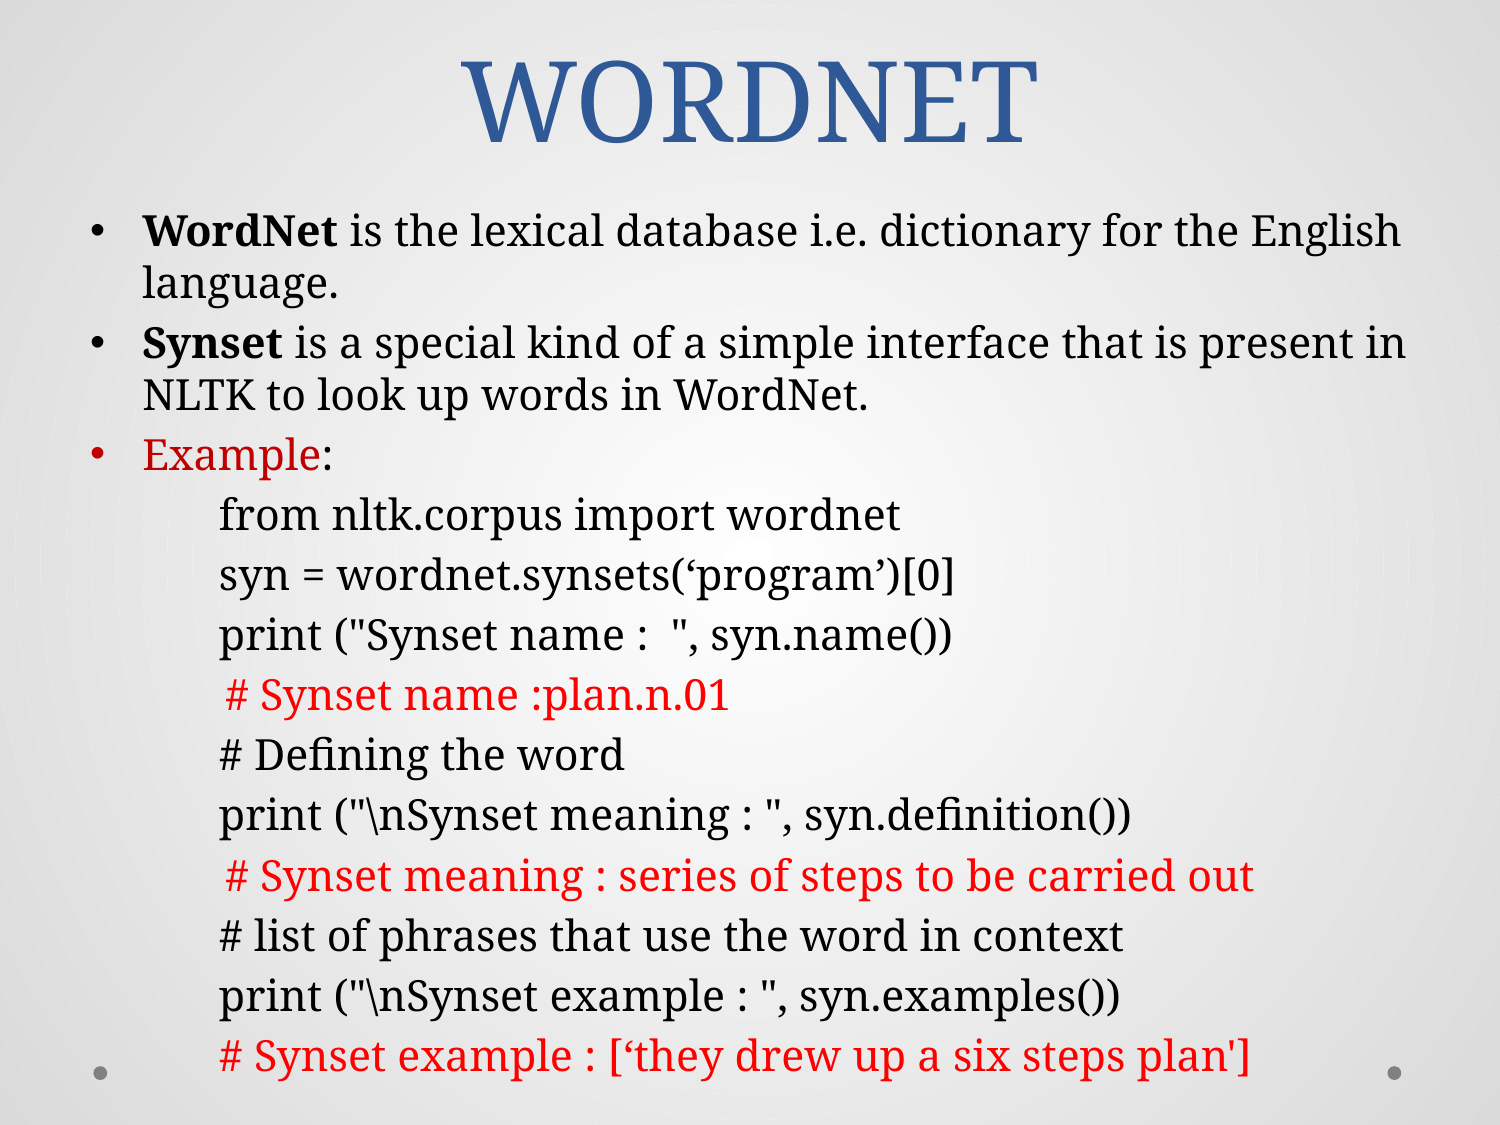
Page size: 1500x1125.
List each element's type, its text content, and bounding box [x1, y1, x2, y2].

list WordNet is the lexical database i.e. dictionary for the English language. Synset is a special kind of a simple interface that is present in NLTK to look up words in WordNet. Example: from nltk.corpus import wordnet syn = wordnet.synsets(‘program’)[0] print ("Synset name : ", syn.name()) # Synset name :plan.n.01 # Defining the word print ("\nSynset meaning : ", syn.definition()) # Synset meaning : series of steps to be carried out # list of phrases that use the word in context print ("\nSynset example : ", syn.examples()) # Synset example : [‘they drew up a six steps plan'] [75, 196, 1425, 1094]
title WORDNET [75, 0, 1425, 173]
